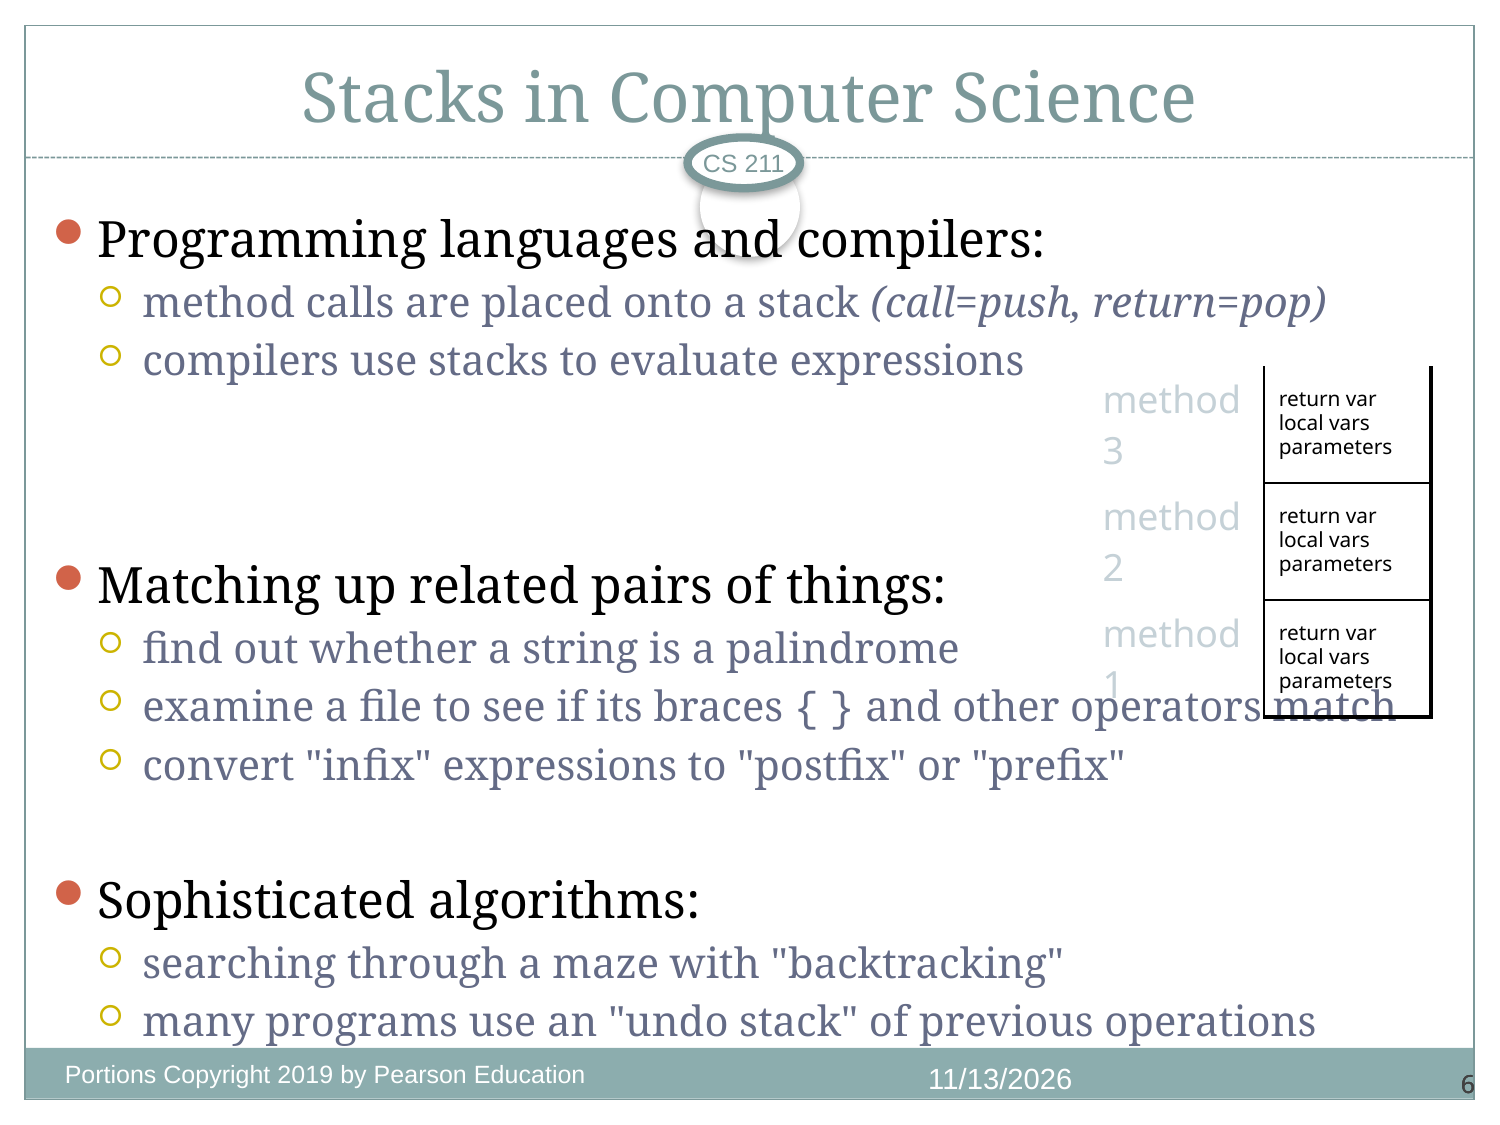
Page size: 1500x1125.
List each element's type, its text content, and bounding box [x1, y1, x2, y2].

table_header return var local vars parameters [1265, 366, 1429, 482]
table_cell method2 [1088, 483, 1263, 600]
table_cell method1 [1088, 600, 1263, 717]
table_header method3 [1088, 366, 1263, 483]
list Programming languages and compilers: method calls are placed onto a stack (call=push, return=pop) compilers use stacks to evaluate expressions Matching up related pairs of things: find out whether a string is a palindrome examine a file to see if its braces { } and other operators match convert "infix" expressions to "postfix" or "prefix" Sophisticated algorithms: searching through a maze with "backtracking" many programs use an "undo stack" of previous operations [37, 200, 1463, 1038]
title Stacks in Computer Science [49, 37, 1450, 144]
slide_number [837, 1052, 1088, 1113]
footer Portions Copyright 2019 by Pearson Education [50, 1051, 663, 1112]
table_cell return var local vars parameters [1265, 601, 1429, 715]
slide_number CS 211 [675, 137, 813, 188]
table_cell return var local vars parameters [1265, 484, 1429, 599]
